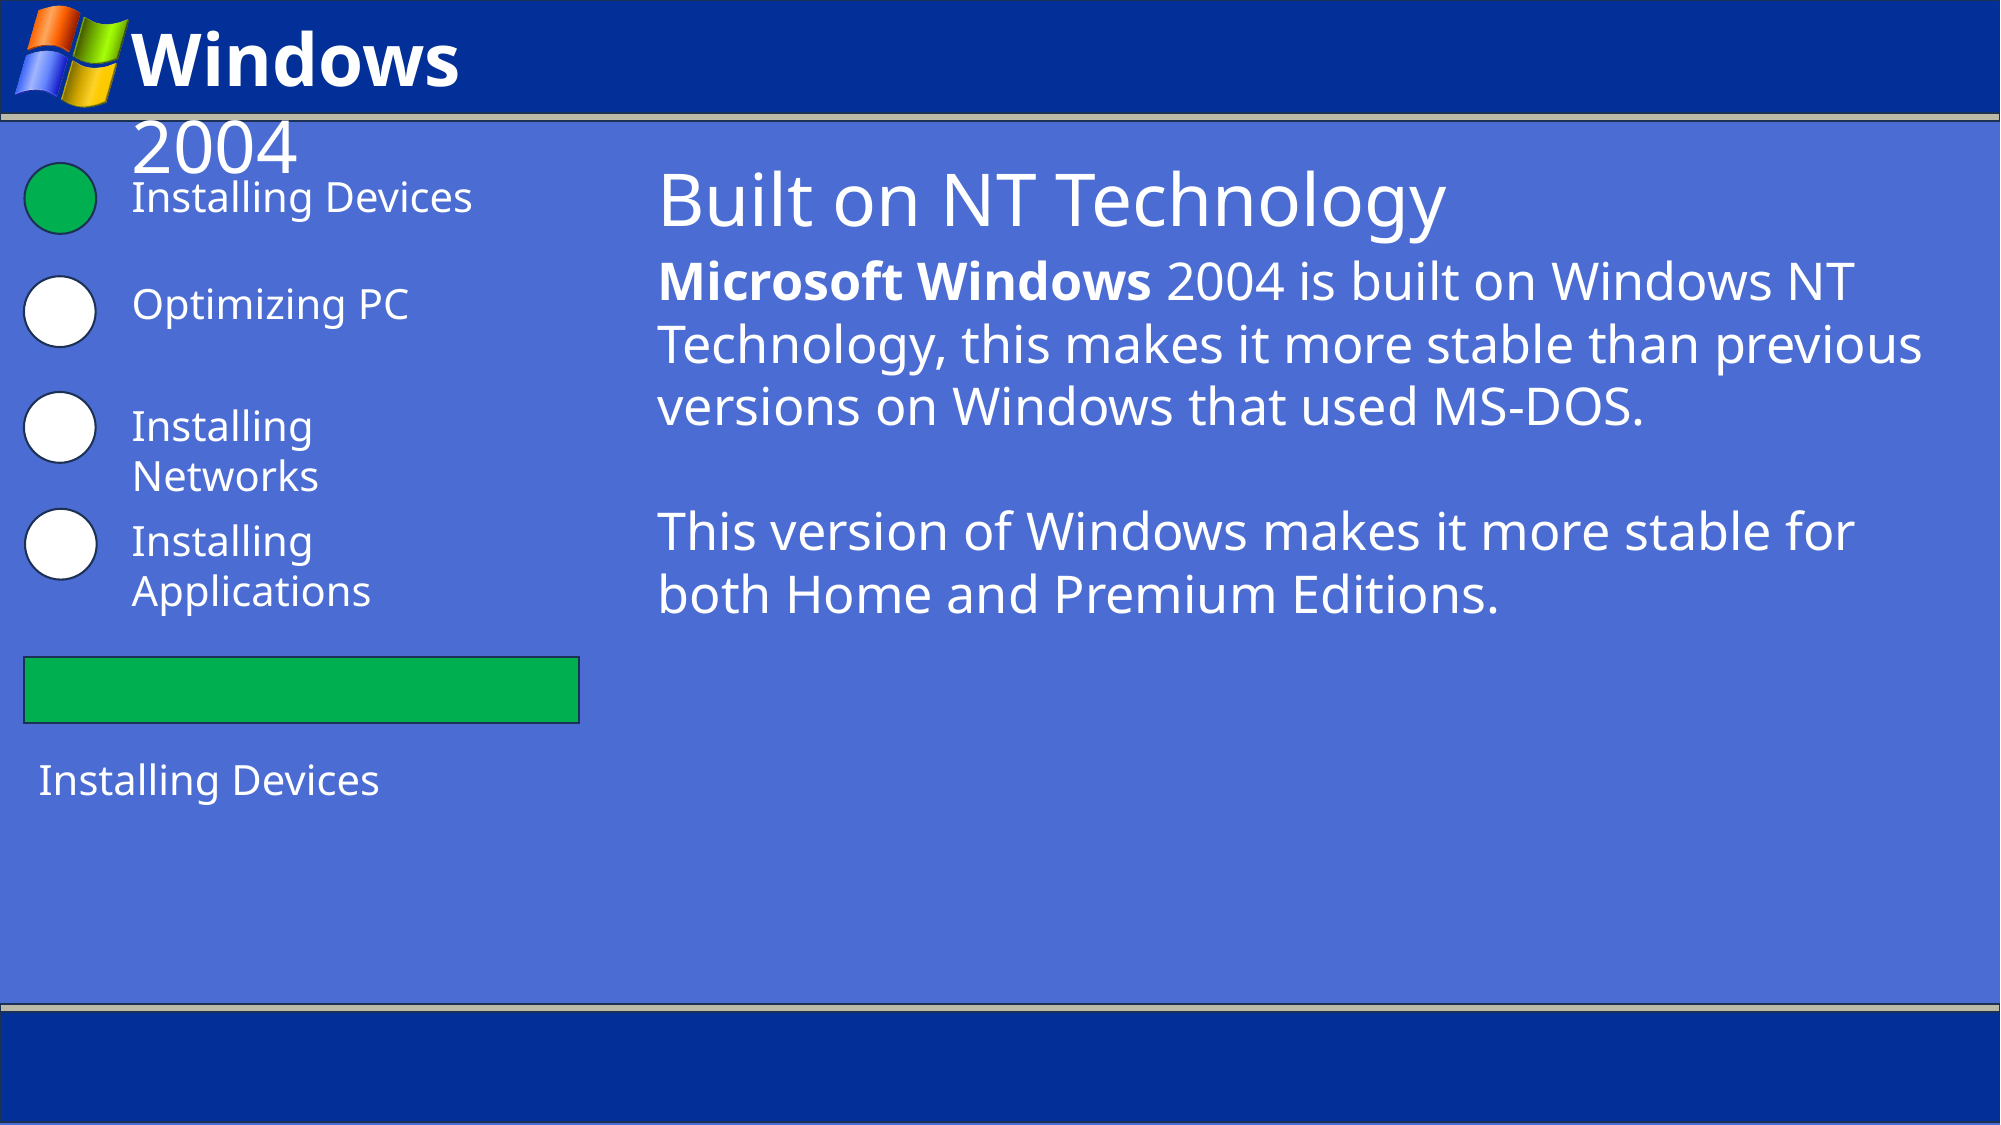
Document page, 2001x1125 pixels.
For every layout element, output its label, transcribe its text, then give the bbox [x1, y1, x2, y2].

text_box Installing Devices [23, 746, 434, 812]
text_box Microsoft Windows 2004 is built on Windows NT Technology, this makes it more stable than previous versions on Windows that used MS-DOS. This version of Windows makes it more stable for both Home and Premium Editions. [642, 241, 1941, 631]
text_box [22, 390, 97, 464]
text_box [0, 0, 11, 112]
text_box [132, 0, 2000, 112]
text_box Windows 2004 [116, 5, 643, 196]
picture [11, 0, 132, 114]
text_box Installing Devices [116, 163, 527, 228]
text_box Optimizing PC [116, 270, 527, 336]
text_box Installing Networks [116, 391, 527, 507]
text_box [643, 112, 2000, 122]
text_box Built on NT Technology [642, 146, 1941, 241]
text_box [23, 656, 580, 724]
text_box [0, 1013, 2000, 1123]
text_box [0, 112, 116, 122]
text_box [0, 1003, 2000, 1013]
text_box Installing Applications [116, 507, 579, 623]
text_box [22, 275, 97, 349]
text_box [23, 507, 98, 581]
text_box [23, 161, 98, 235]
